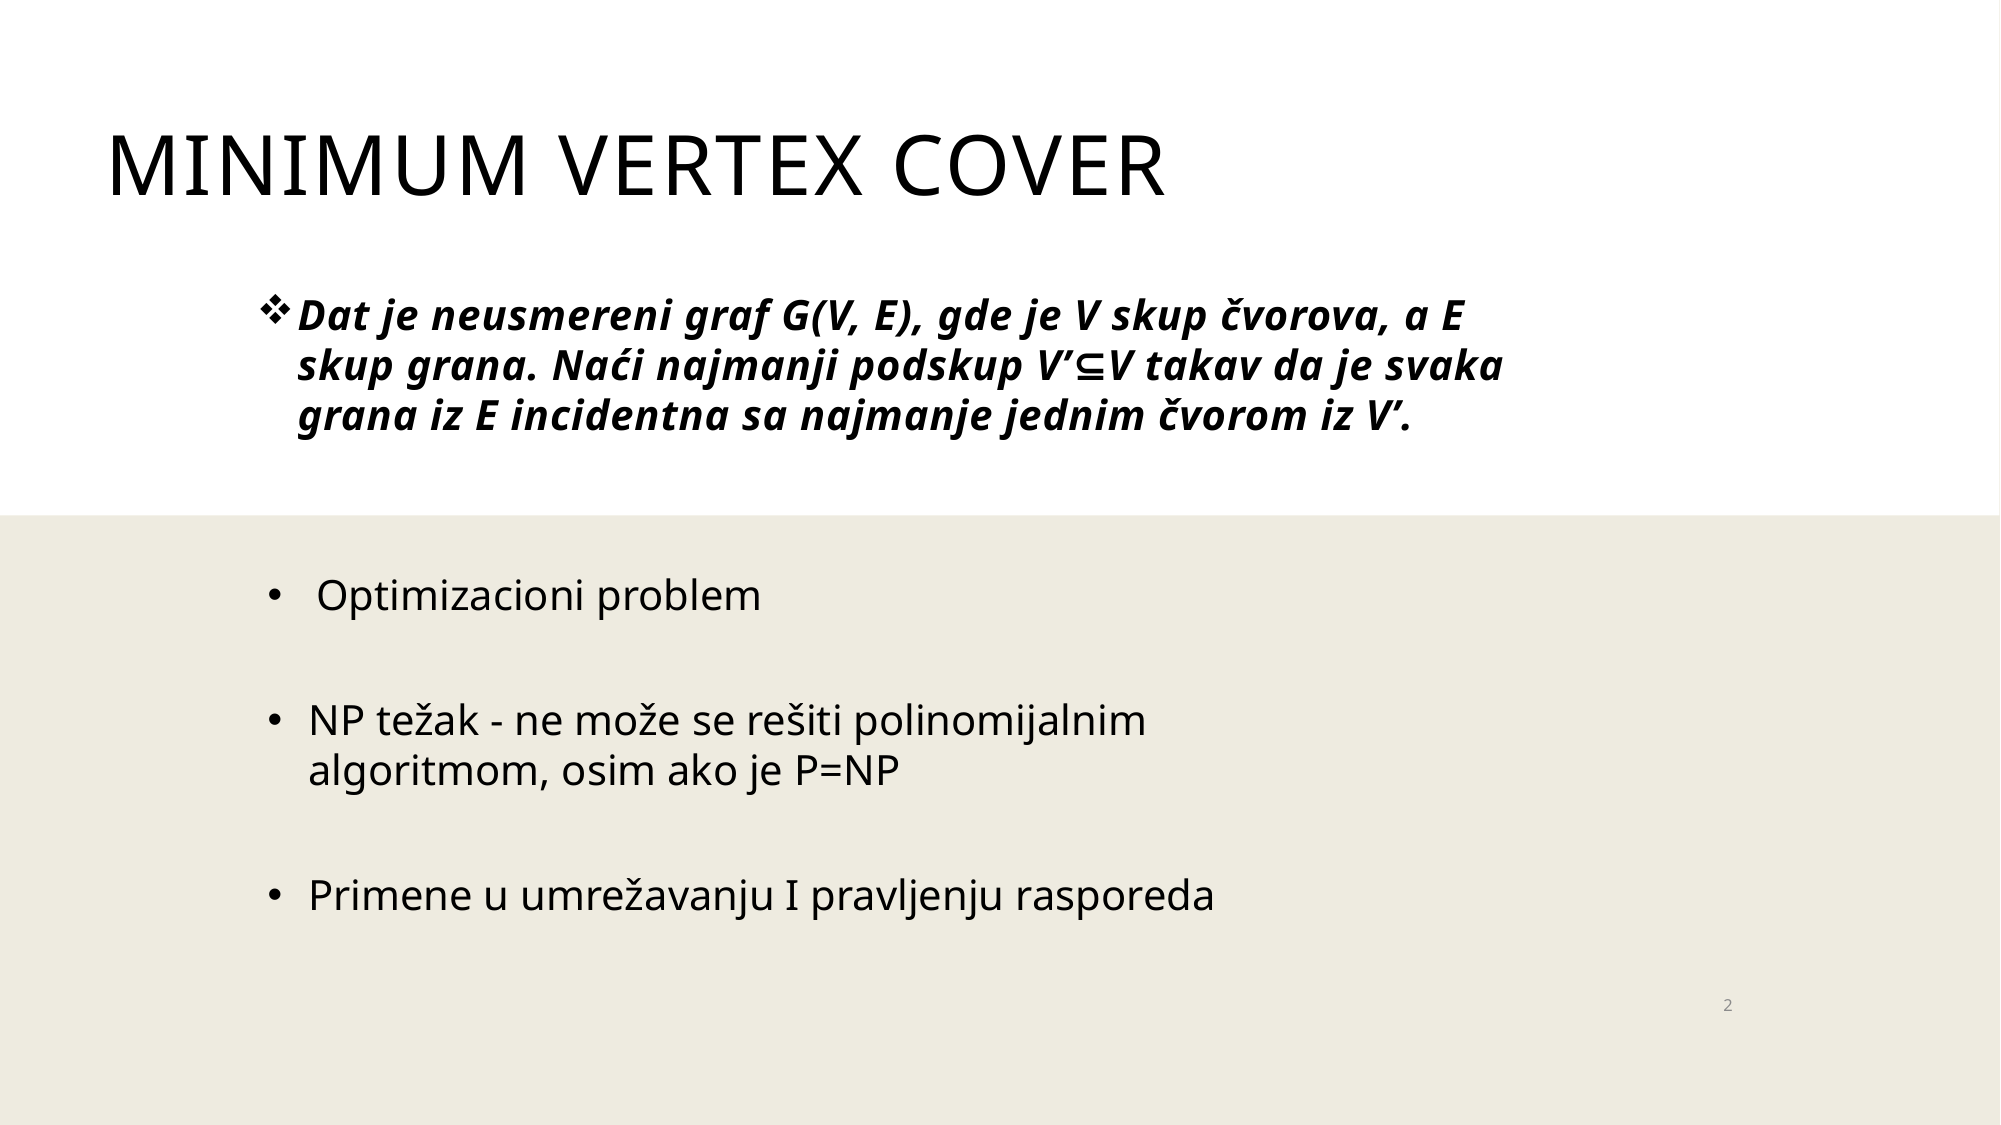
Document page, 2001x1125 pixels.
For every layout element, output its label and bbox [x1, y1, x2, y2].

text_box [0, 0, 2000, 1125]
